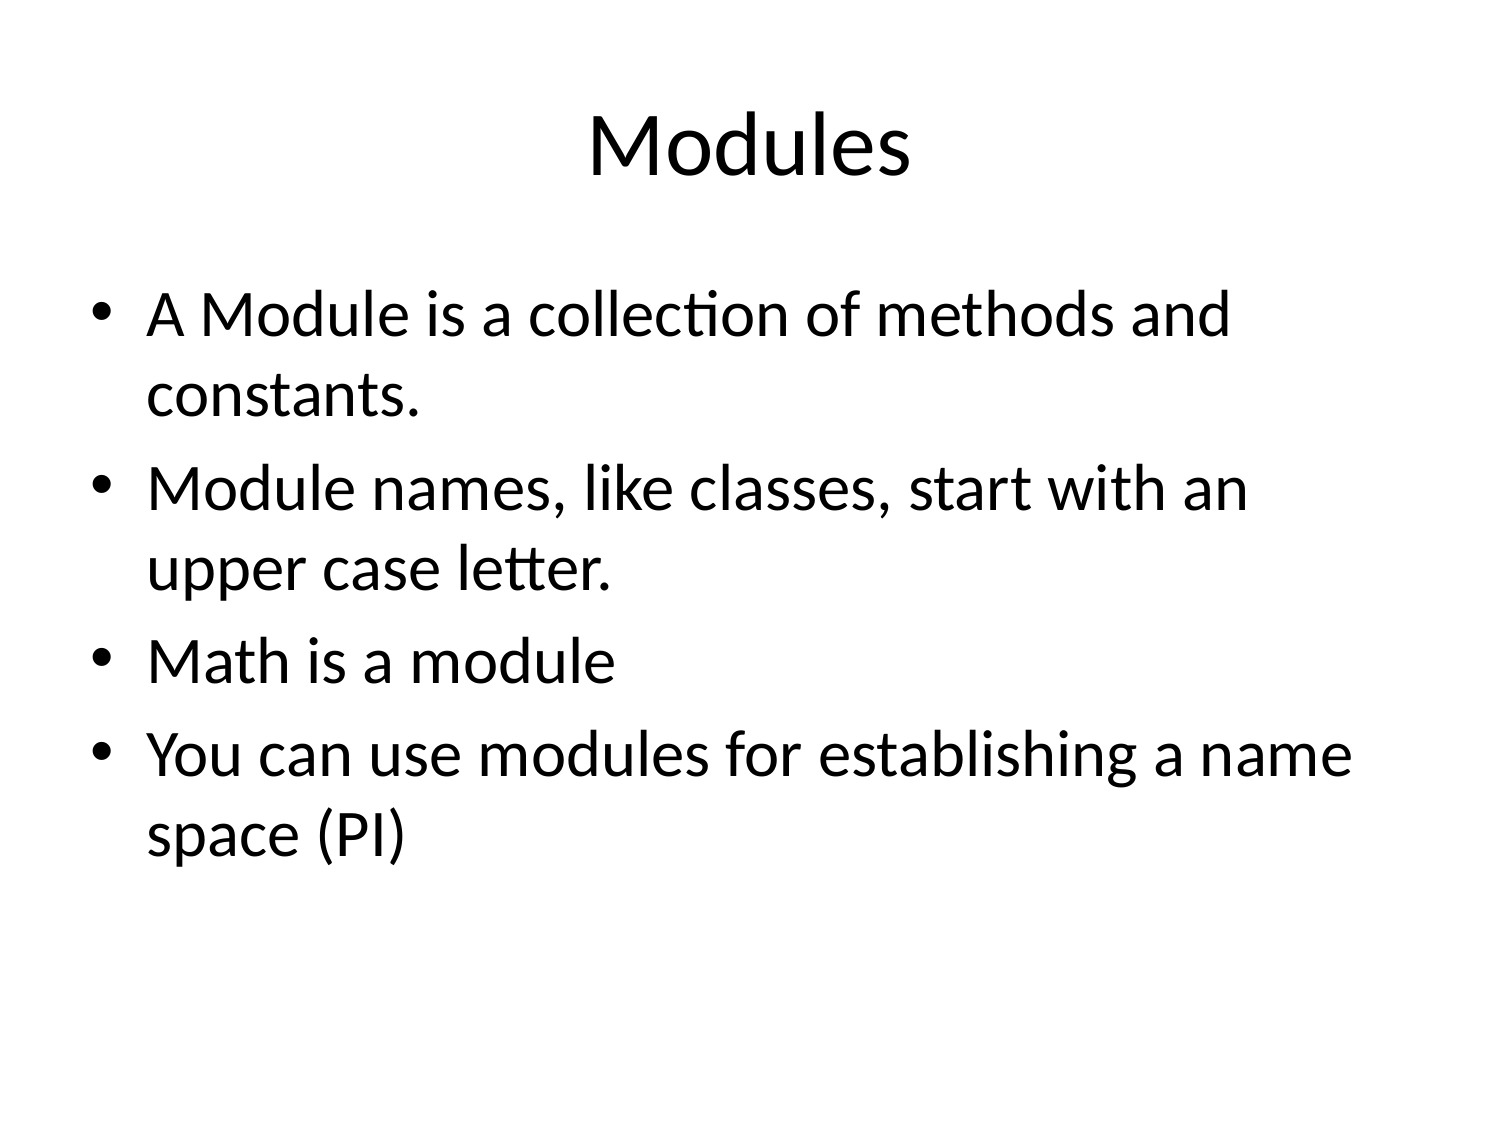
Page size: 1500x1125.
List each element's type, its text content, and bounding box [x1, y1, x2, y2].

list A Module is a collection of methods and constants. Module names, like classes, start with an upper case letter. Math is a module You can use modules for establishing a name space (PI) [75, 262, 1425, 1005]
title Modules [75, 45, 1425, 233]
